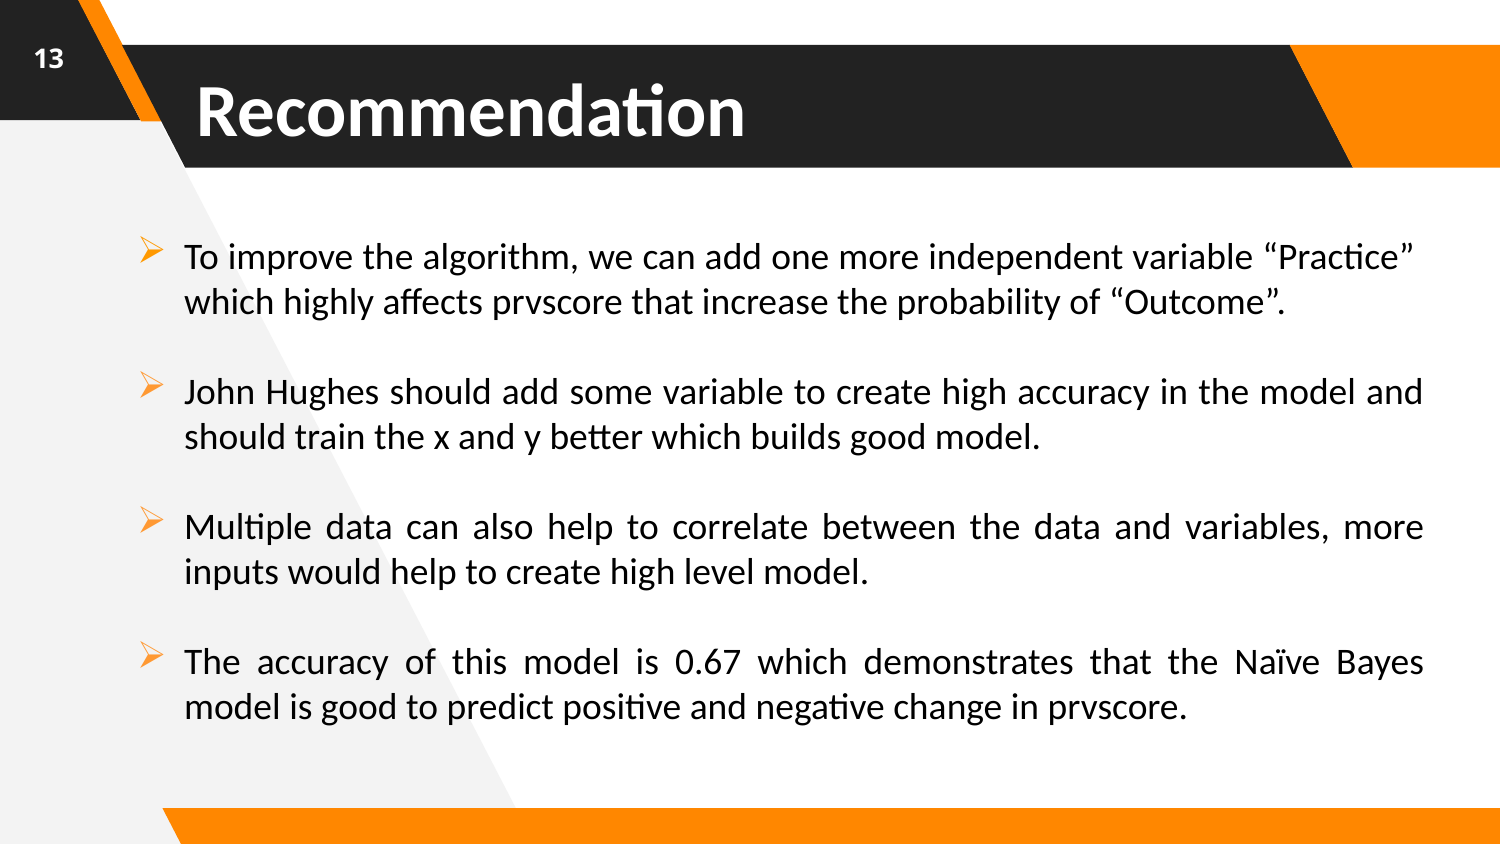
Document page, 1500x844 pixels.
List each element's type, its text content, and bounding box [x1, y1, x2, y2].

slide_number 13 [0, 0, 98, 121]
title Recommendation [181, 45, 1285, 169]
text_box To improve the algorithm, we can add one more independent variable “Practice” which highly affects prvscore that increase the probability of “Outcome”. John Hughes should add some variable to create high accuracy in the model and should train the x and y better which builds good model. Multiple data can also help to correlate between the data and variables, more inputs would help to create high level model. The accuracy of this model is 0.67 which demonstrates that the Naïve Bayes model is good to predict positive and negative change in prvscore. [122, 224, 1440, 770]
